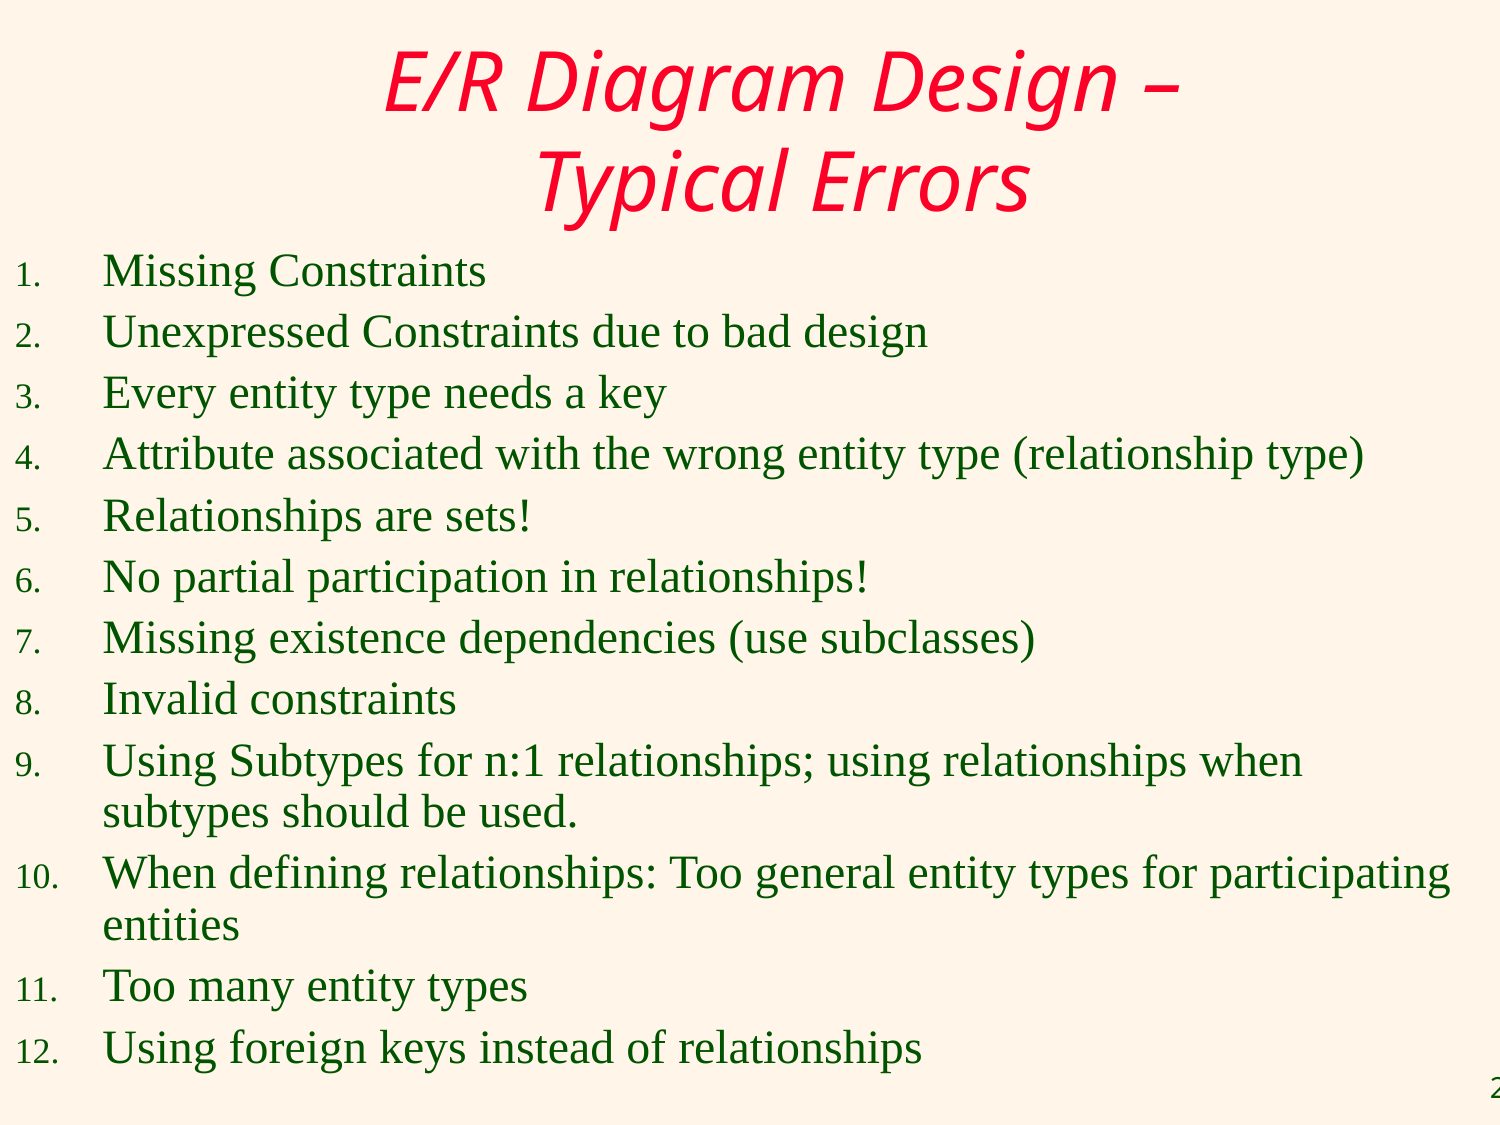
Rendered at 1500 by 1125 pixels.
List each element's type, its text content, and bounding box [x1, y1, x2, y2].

list Missing Constraints Unexpressed Constraints due to bad design Every entity type needs a key Attribute associated with the wrong entity type (relationship type) Relationships are sets! No partial participation in relationships! Missing existence dependencies (use subclasses) Invalid constraints Using Subtypes for n:1 relationships; using relationships when subtypes should be used. When defining relationships: Too general entity types for participating entities Too many entity types Using foreign keys instead of relationships [0, 237, 1500, 957]
title E/R Diagram Design – Typical Errors [87, 37, 1500, 219]
